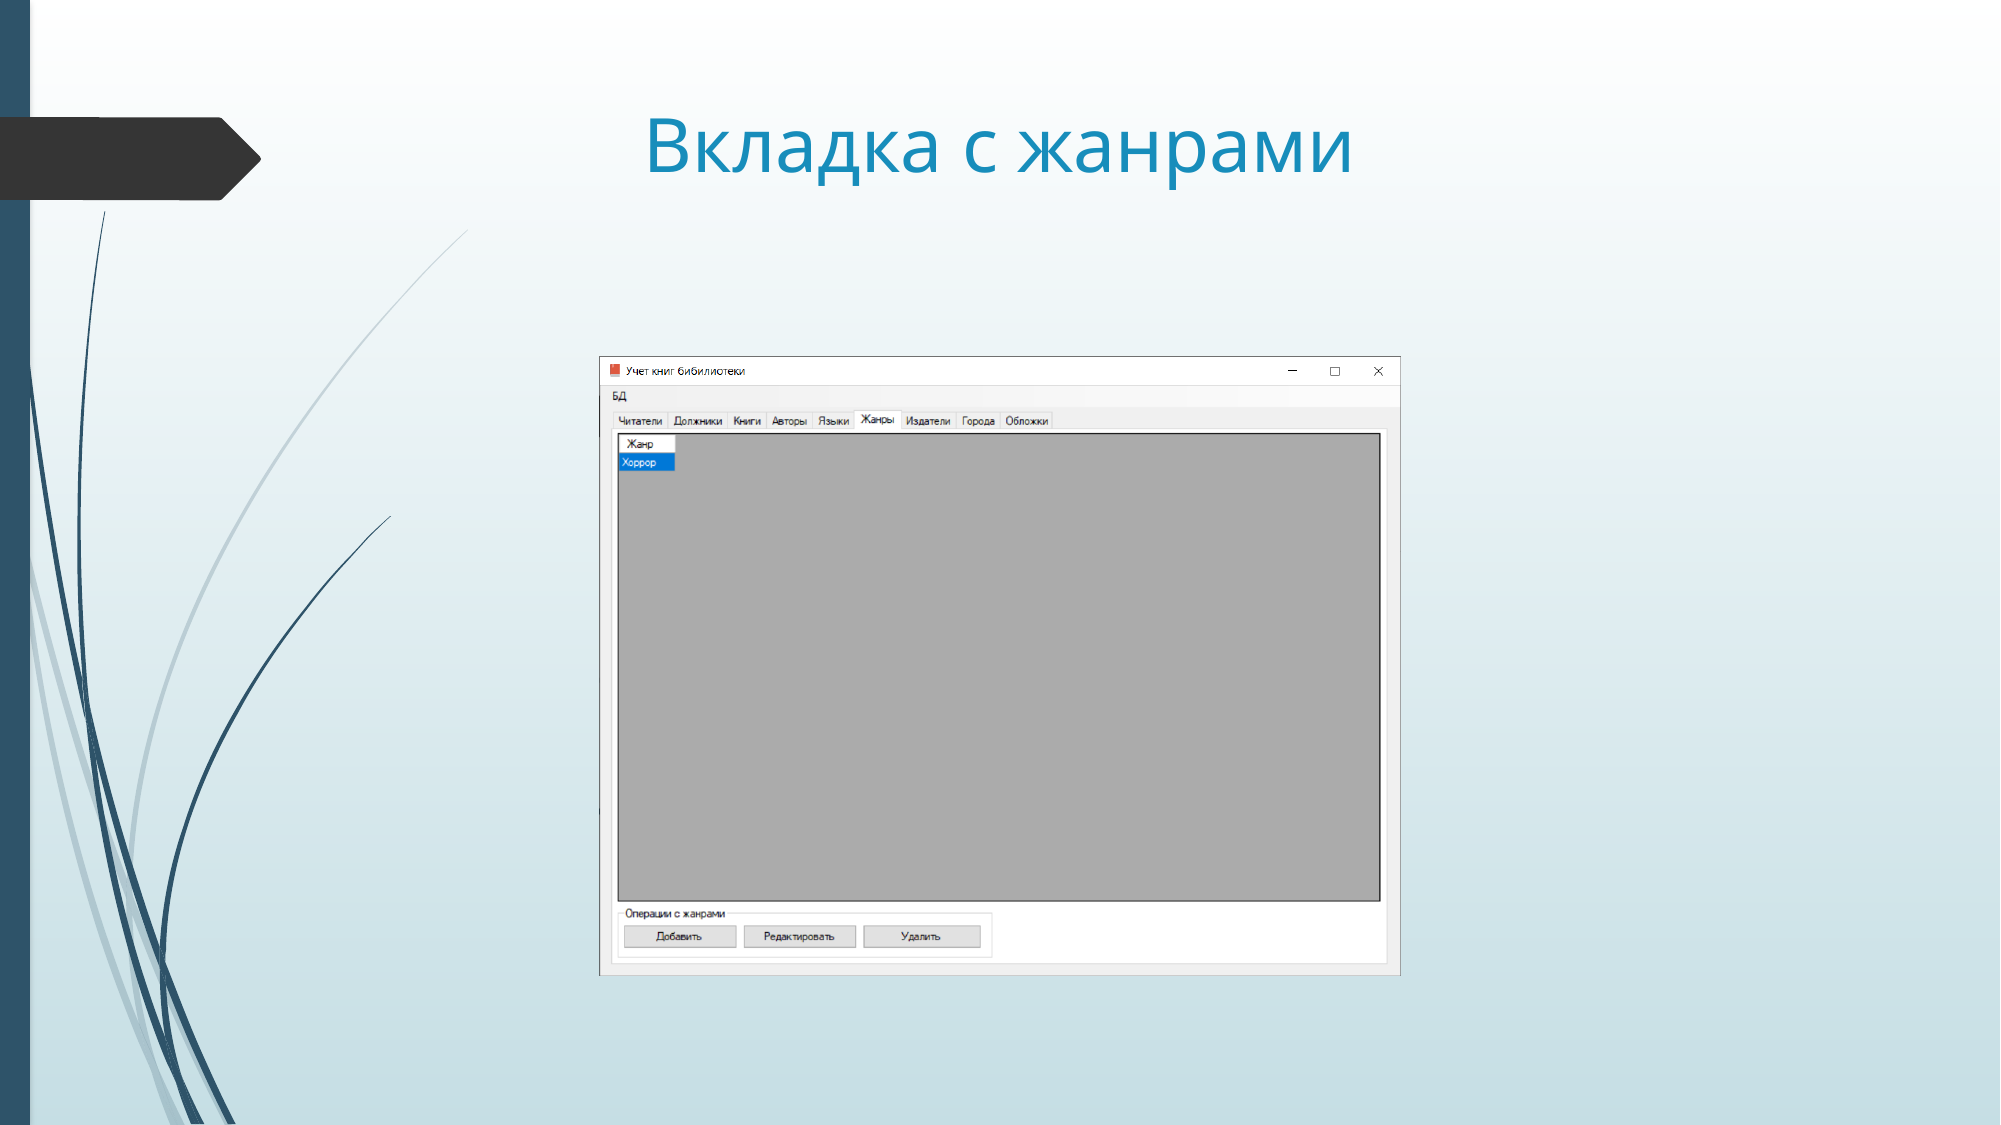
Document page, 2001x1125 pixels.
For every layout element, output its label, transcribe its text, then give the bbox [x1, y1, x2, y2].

title Вкладка с жанрами [0, 0, 2000, 315]
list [599, 355, 1401, 977]
